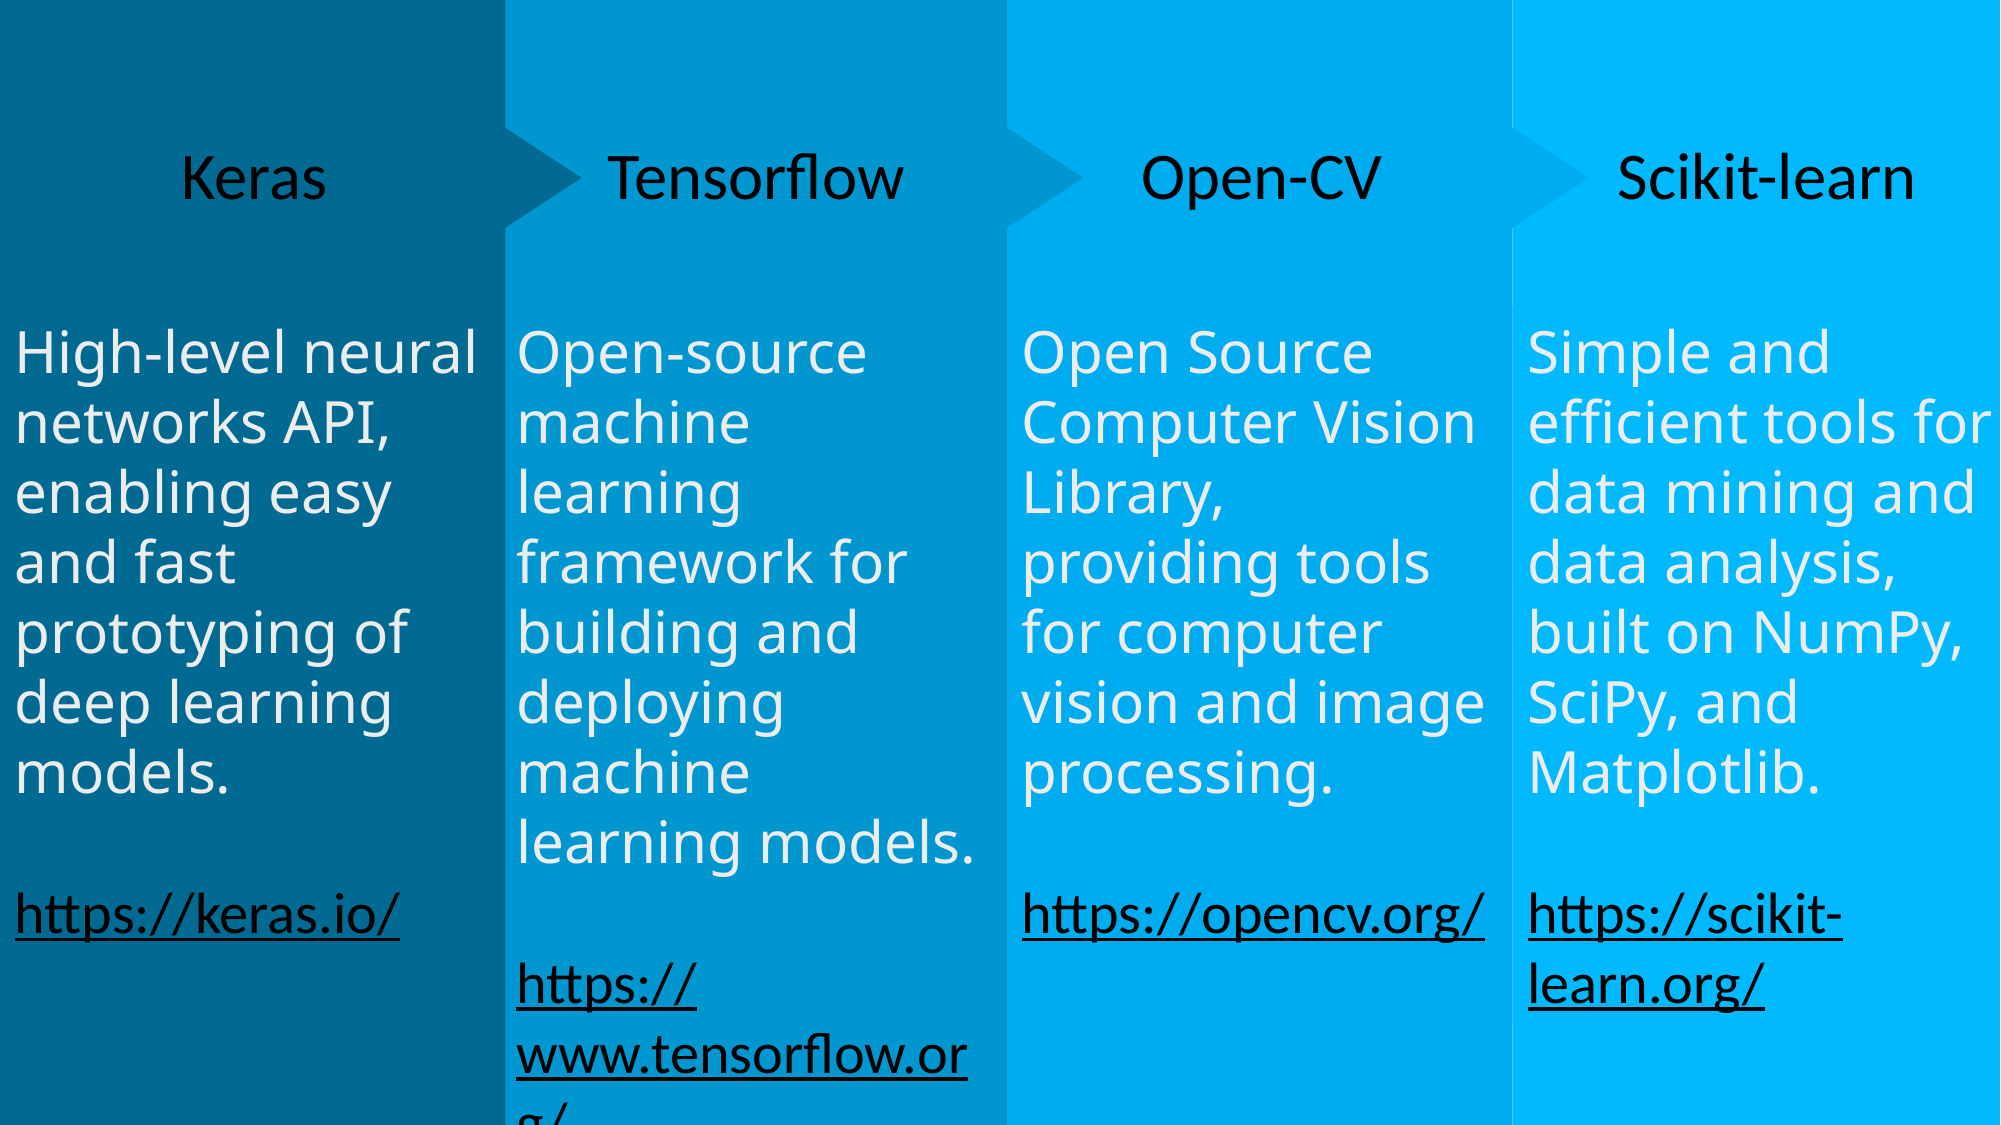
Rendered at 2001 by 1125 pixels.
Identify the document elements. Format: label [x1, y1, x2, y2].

text_box [1084, 0, 1589, 1125]
text_box [1589, 0, 2000, 1125]
text_box [582, 0, 1084, 1125]
text_box [0, 0, 582, 1125]
